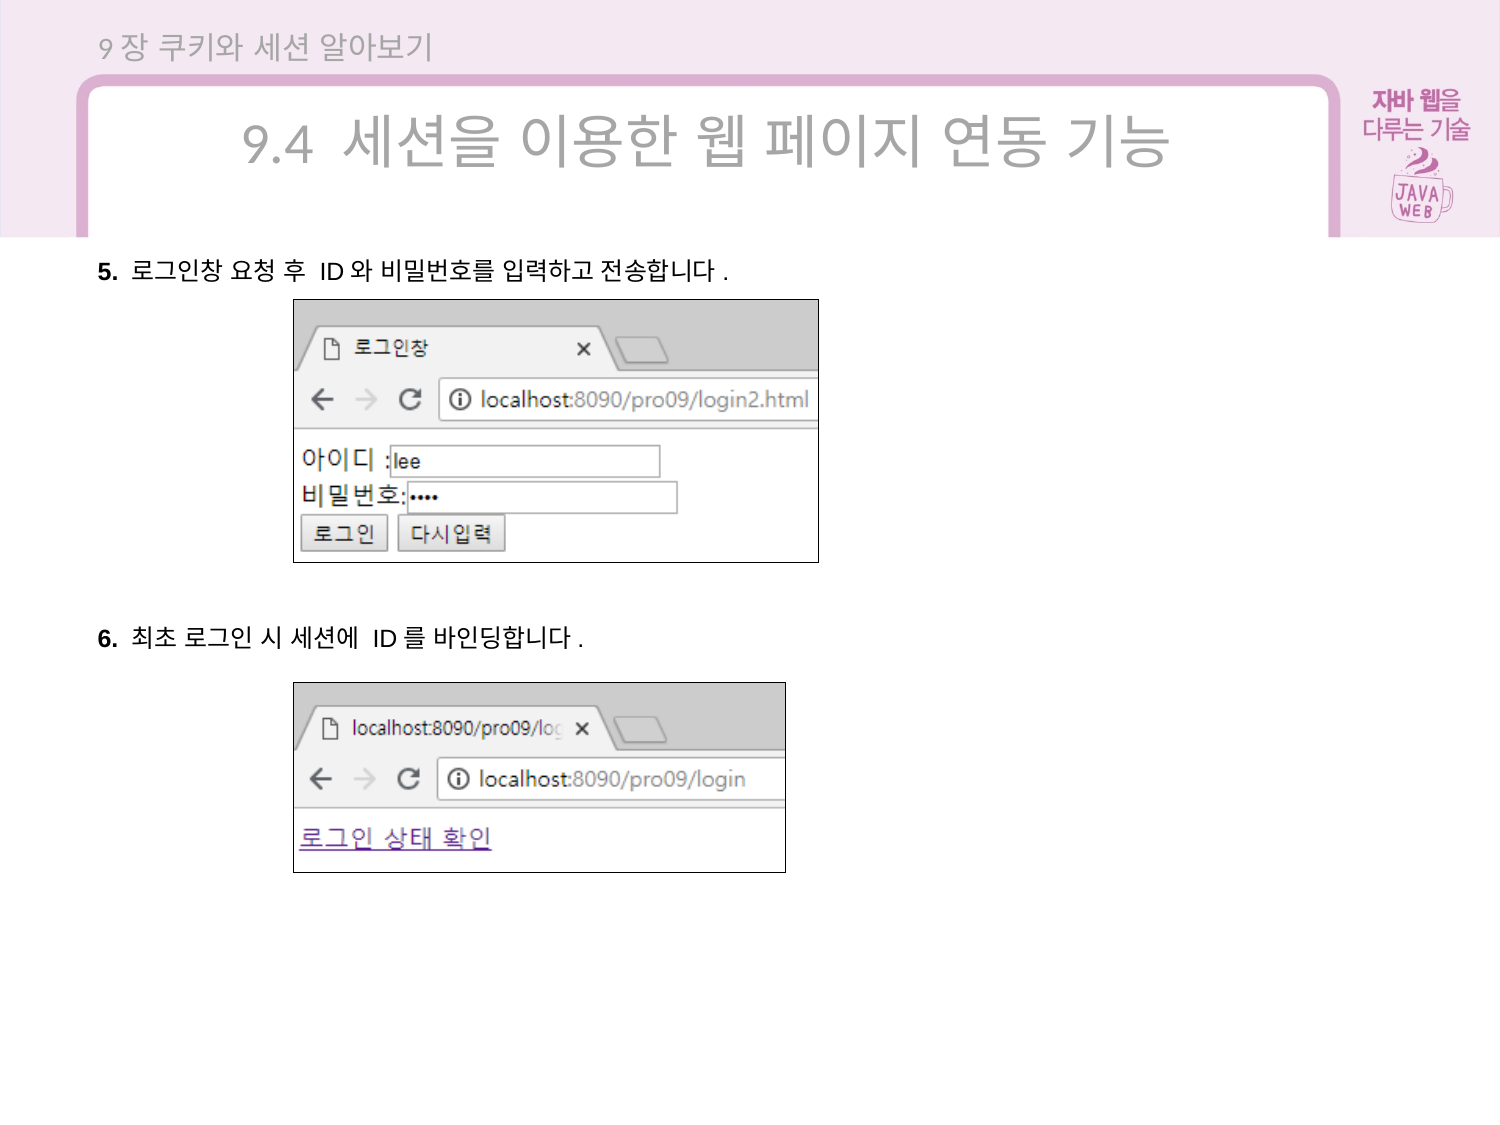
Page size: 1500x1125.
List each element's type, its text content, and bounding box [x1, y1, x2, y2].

text_box 9장 쿠키와 세션 알아보기 [82, 0, 1133, 74]
text_box 9.4 세션을 이용한 웹 페이지 연동 기능 [125, 97, 1287, 183]
picture [0, 0, 1500, 1125]
text_box 5. 로그인창 요청 후 ID와 비밀번호를 입력하고 전송합니다. [82, 247, 1362, 293]
text_box 6. 최초 로그인 시 세션에 ID를 바인딩합니다. [82, 615, 1133, 661]
